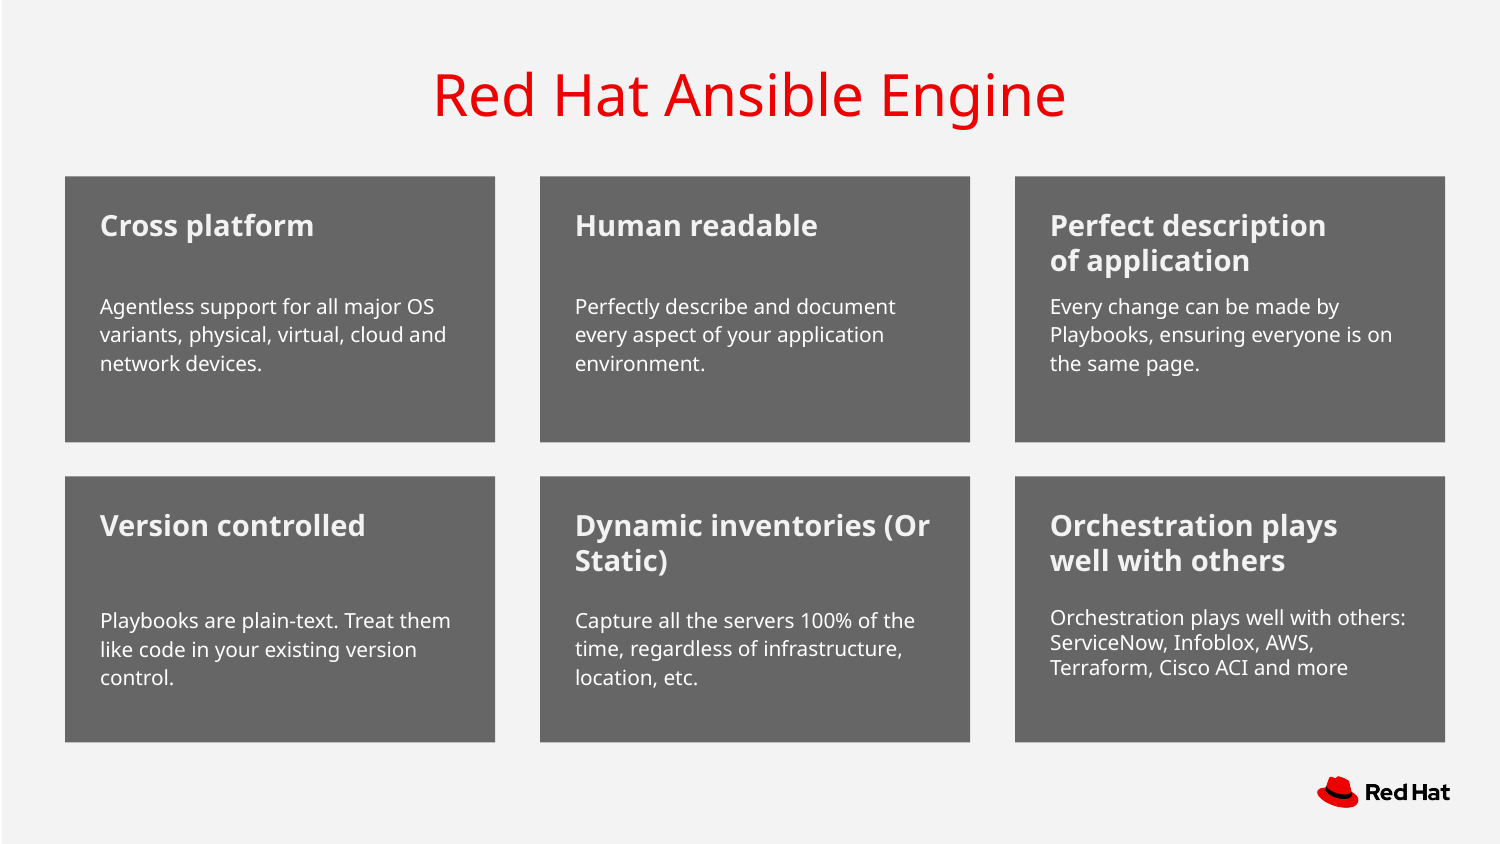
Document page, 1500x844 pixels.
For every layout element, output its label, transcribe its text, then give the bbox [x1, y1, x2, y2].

text_box Capture all the servers 100% of the time, regardless of infrastructure, location, etc. [560, 591, 951, 731]
text_box Cross platform [84, 200, 475, 272]
text_box Dynamic inventories (Or Static) [560, 500, 950, 575]
text_box [65, 476, 496, 743]
text_box Agentless support for all major OS variants, physical, virtual, cloud and network devices. [84, 272, 475, 422]
picture [1299, 761, 1463, 820]
text_box Version controlled [84, 500, 475, 575]
text_box Orchestration plays well with others: ServiceNow, Infoblox, AWS, Terraform, Cisco ACI and more [1035, 581, 1426, 731]
text_box Orchestration plays well with others [1035, 500, 1425, 581]
text_box Human readable [560, 200, 950, 272]
text_box Every change can be made by Playbooks, ensuring everyone is on the same page. [1035, 272, 1425, 422]
text_box Perfectly describe and document every aspect of your application environment. [560, 272, 950, 422]
text_box [1015, 476, 1446, 743]
text_box [65, 176, 496, 443]
text_box Red Hat Ansible Engine [0, 42, 1500, 143]
text_box [1015, 176, 1446, 443]
text_box Playbooks are plain-text. Treat them like code in your existing version control. [85, 591, 476, 731]
text_box Perfect description of application [1035, 200, 1425, 272]
text_box [540, 476, 971, 743]
text_box [540, 176, 971, 443]
